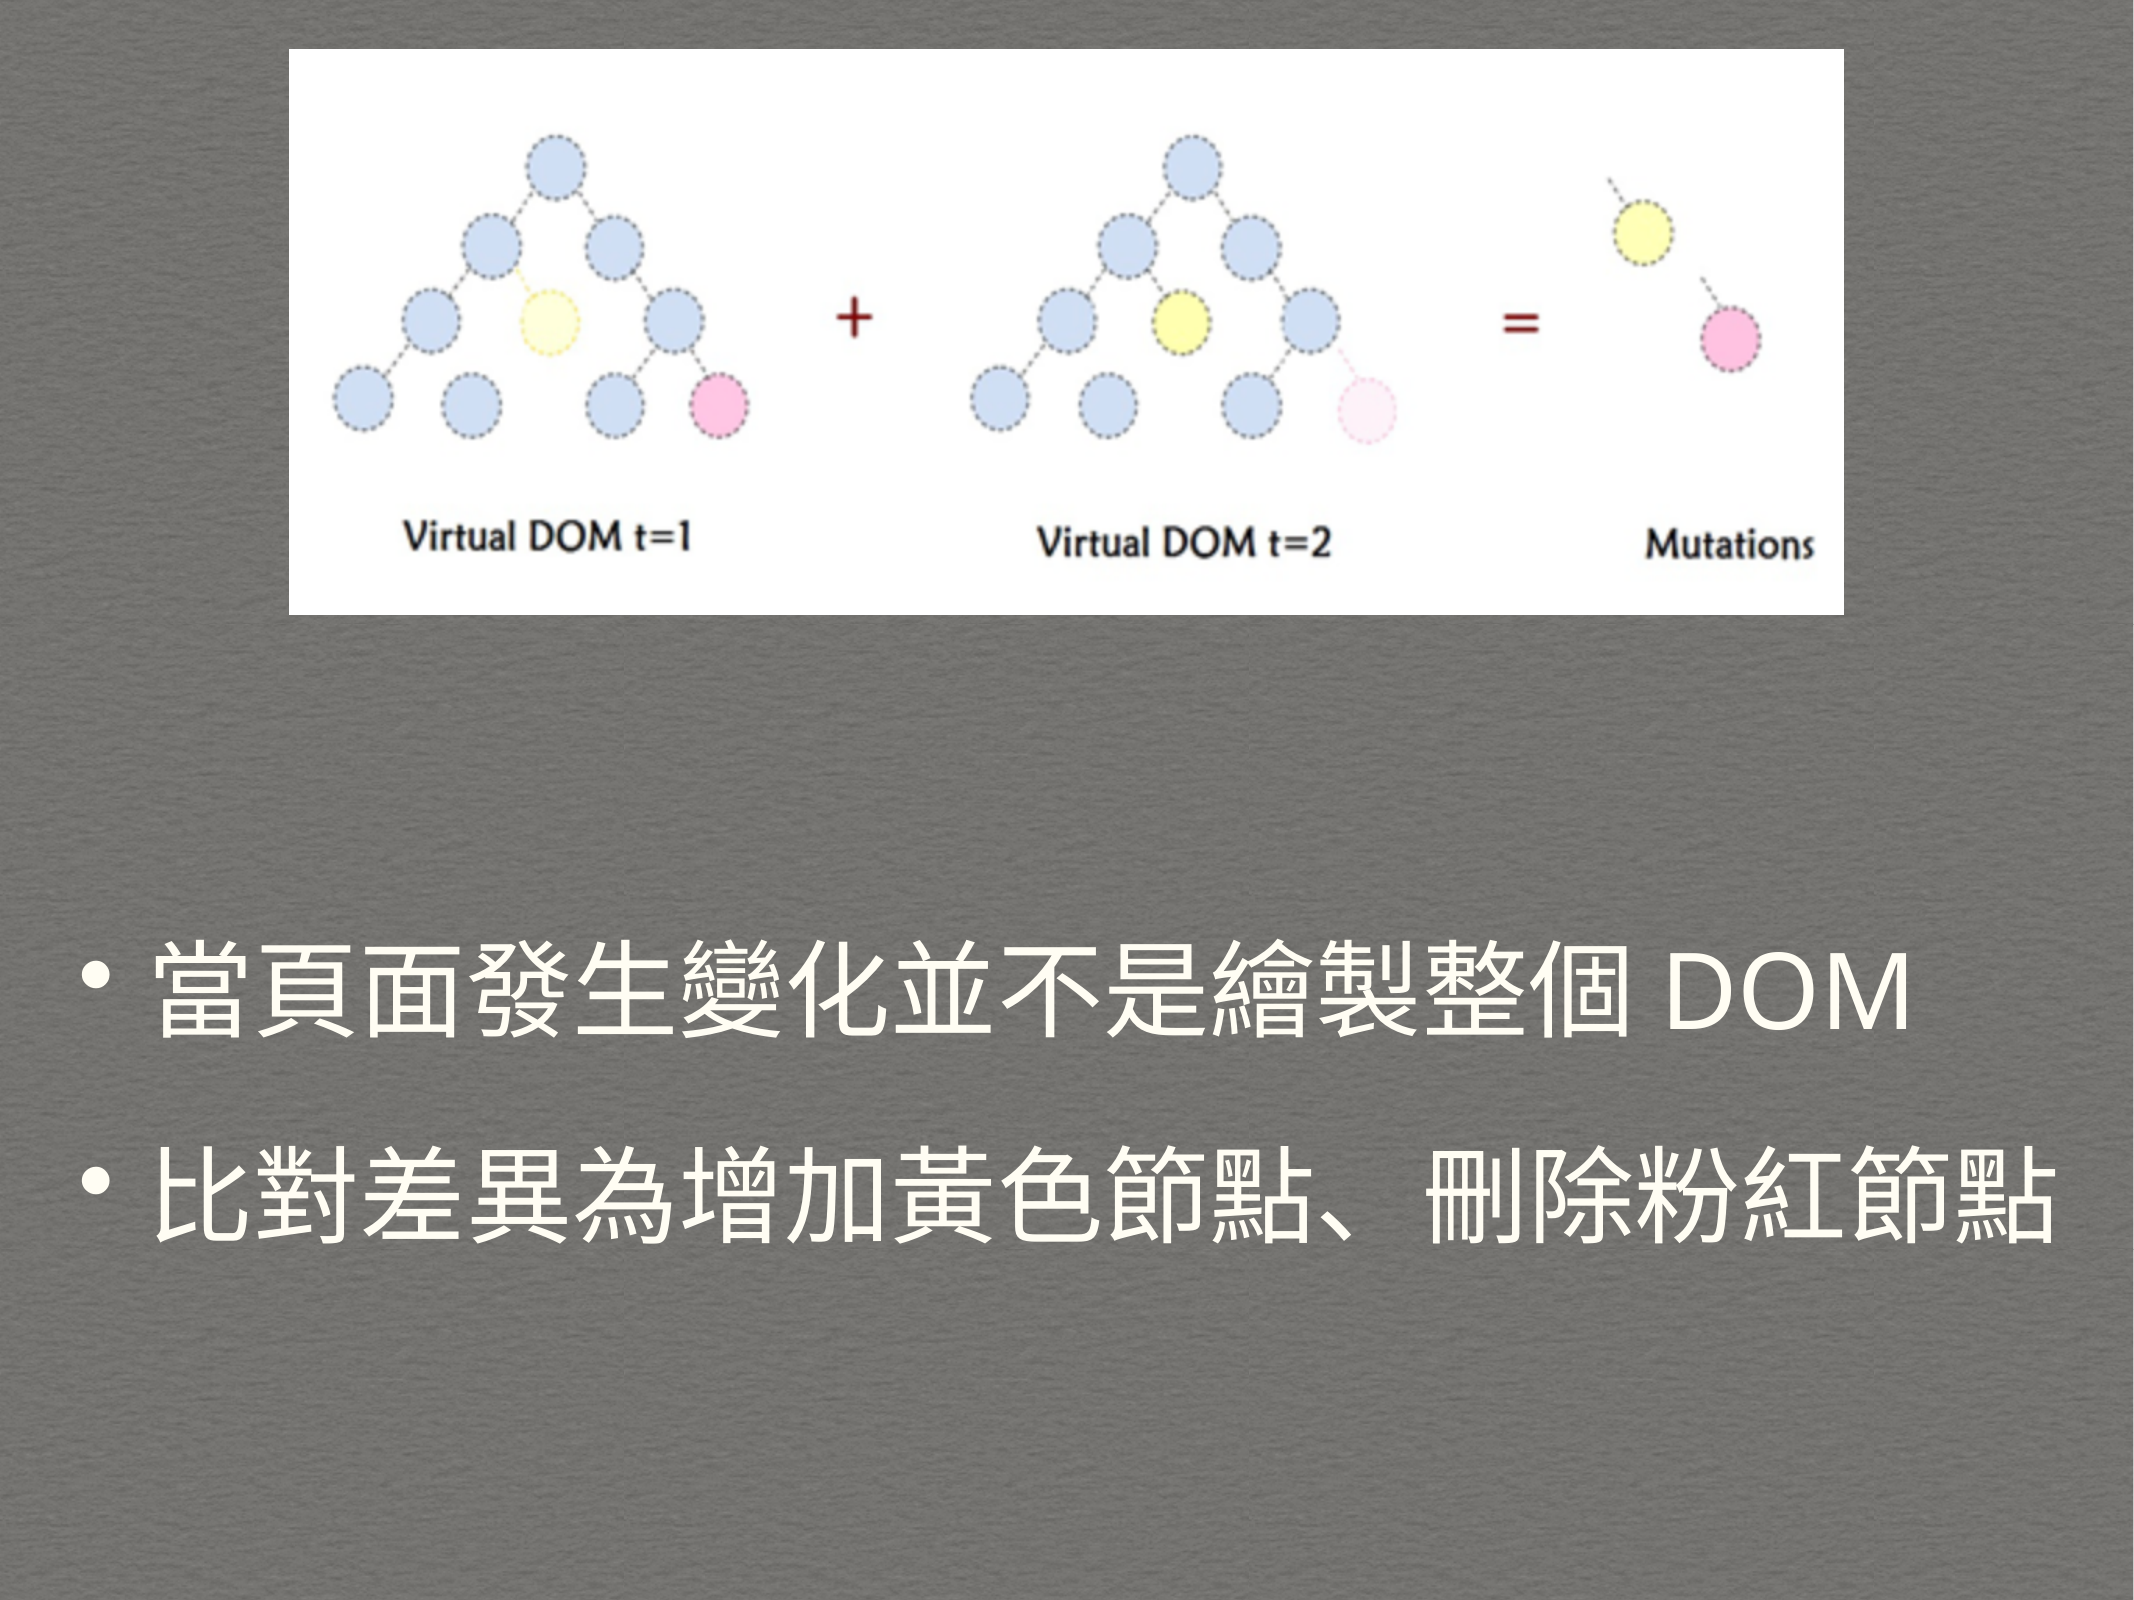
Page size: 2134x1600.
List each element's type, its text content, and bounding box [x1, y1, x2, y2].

picture [0, 0, 2134, 1600]
list 當頁面發生變化並不是繪製整個DOM 比對差異為增加黃色節點、刪除粉紅節點 [78, 641, 2092, 1539]
